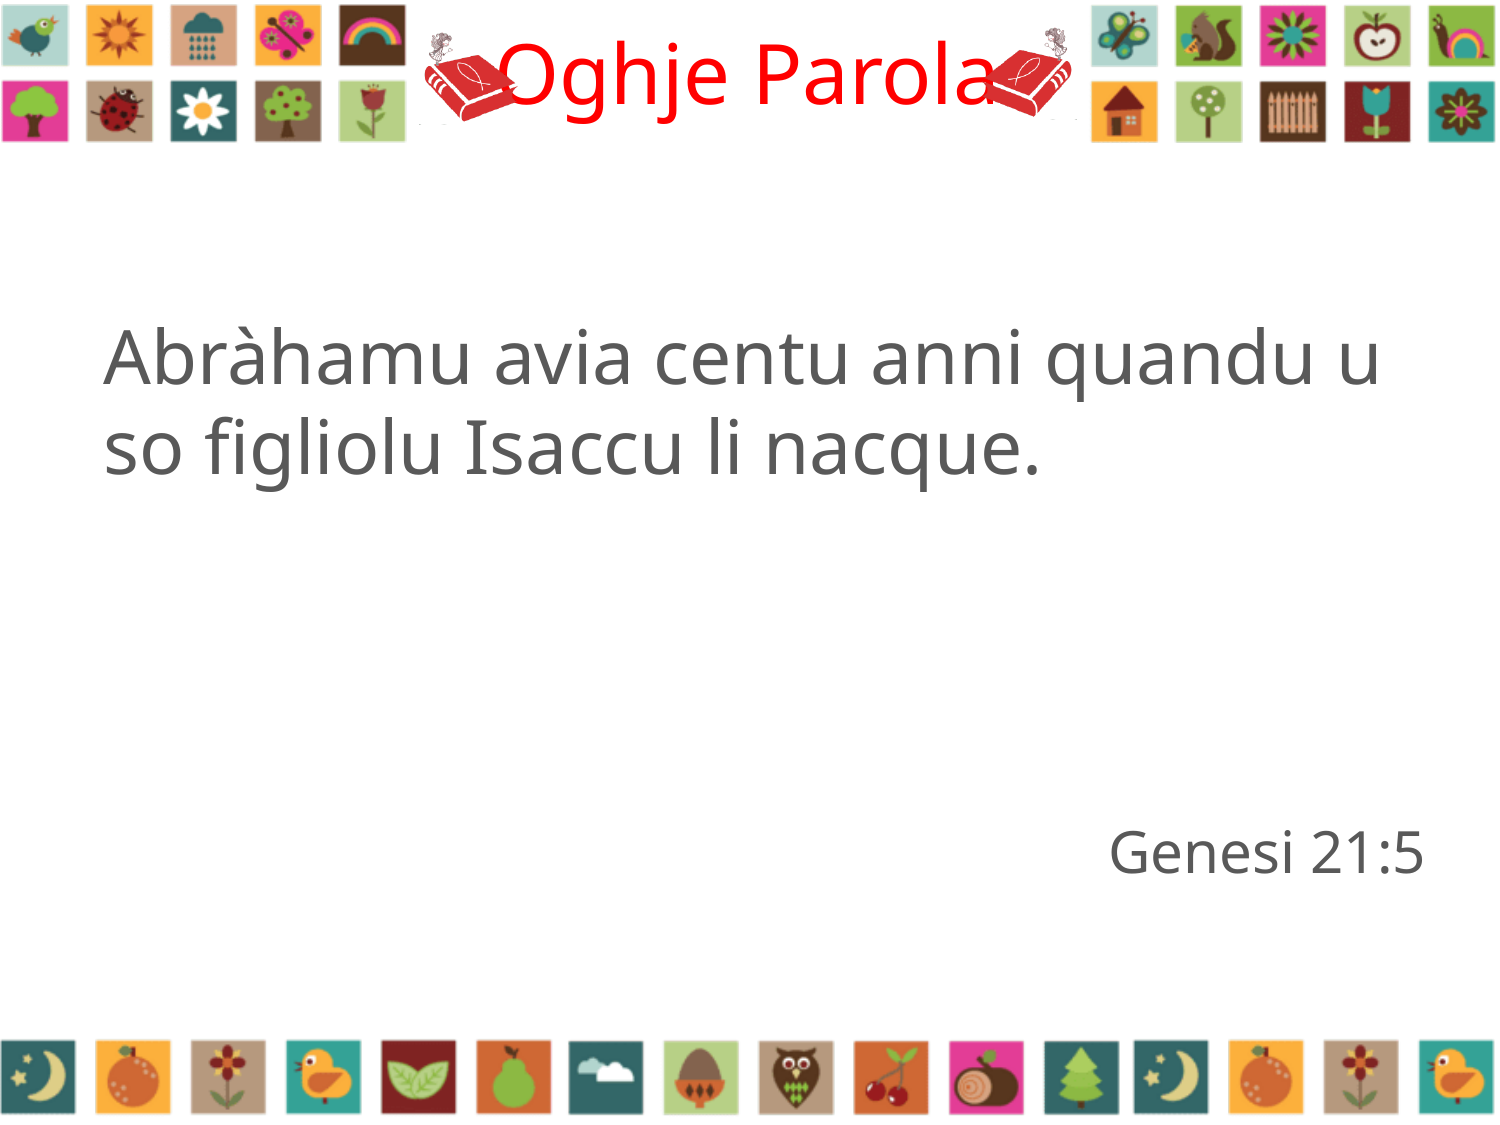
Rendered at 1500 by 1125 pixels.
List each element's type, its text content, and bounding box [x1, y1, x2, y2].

text_box Oghje Parola [425, 13, 1077, 129]
text_box Abràhamu avia centu anni quandu u so figliolu Isaccu li nacque. [88, 302, 1459, 588]
text_box Genesi 21:5 [808, 807, 1441, 893]
picture [0, 3, 550, 150]
picture [950, 3, 1500, 150]
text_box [0, 1028, 1500, 1118]
